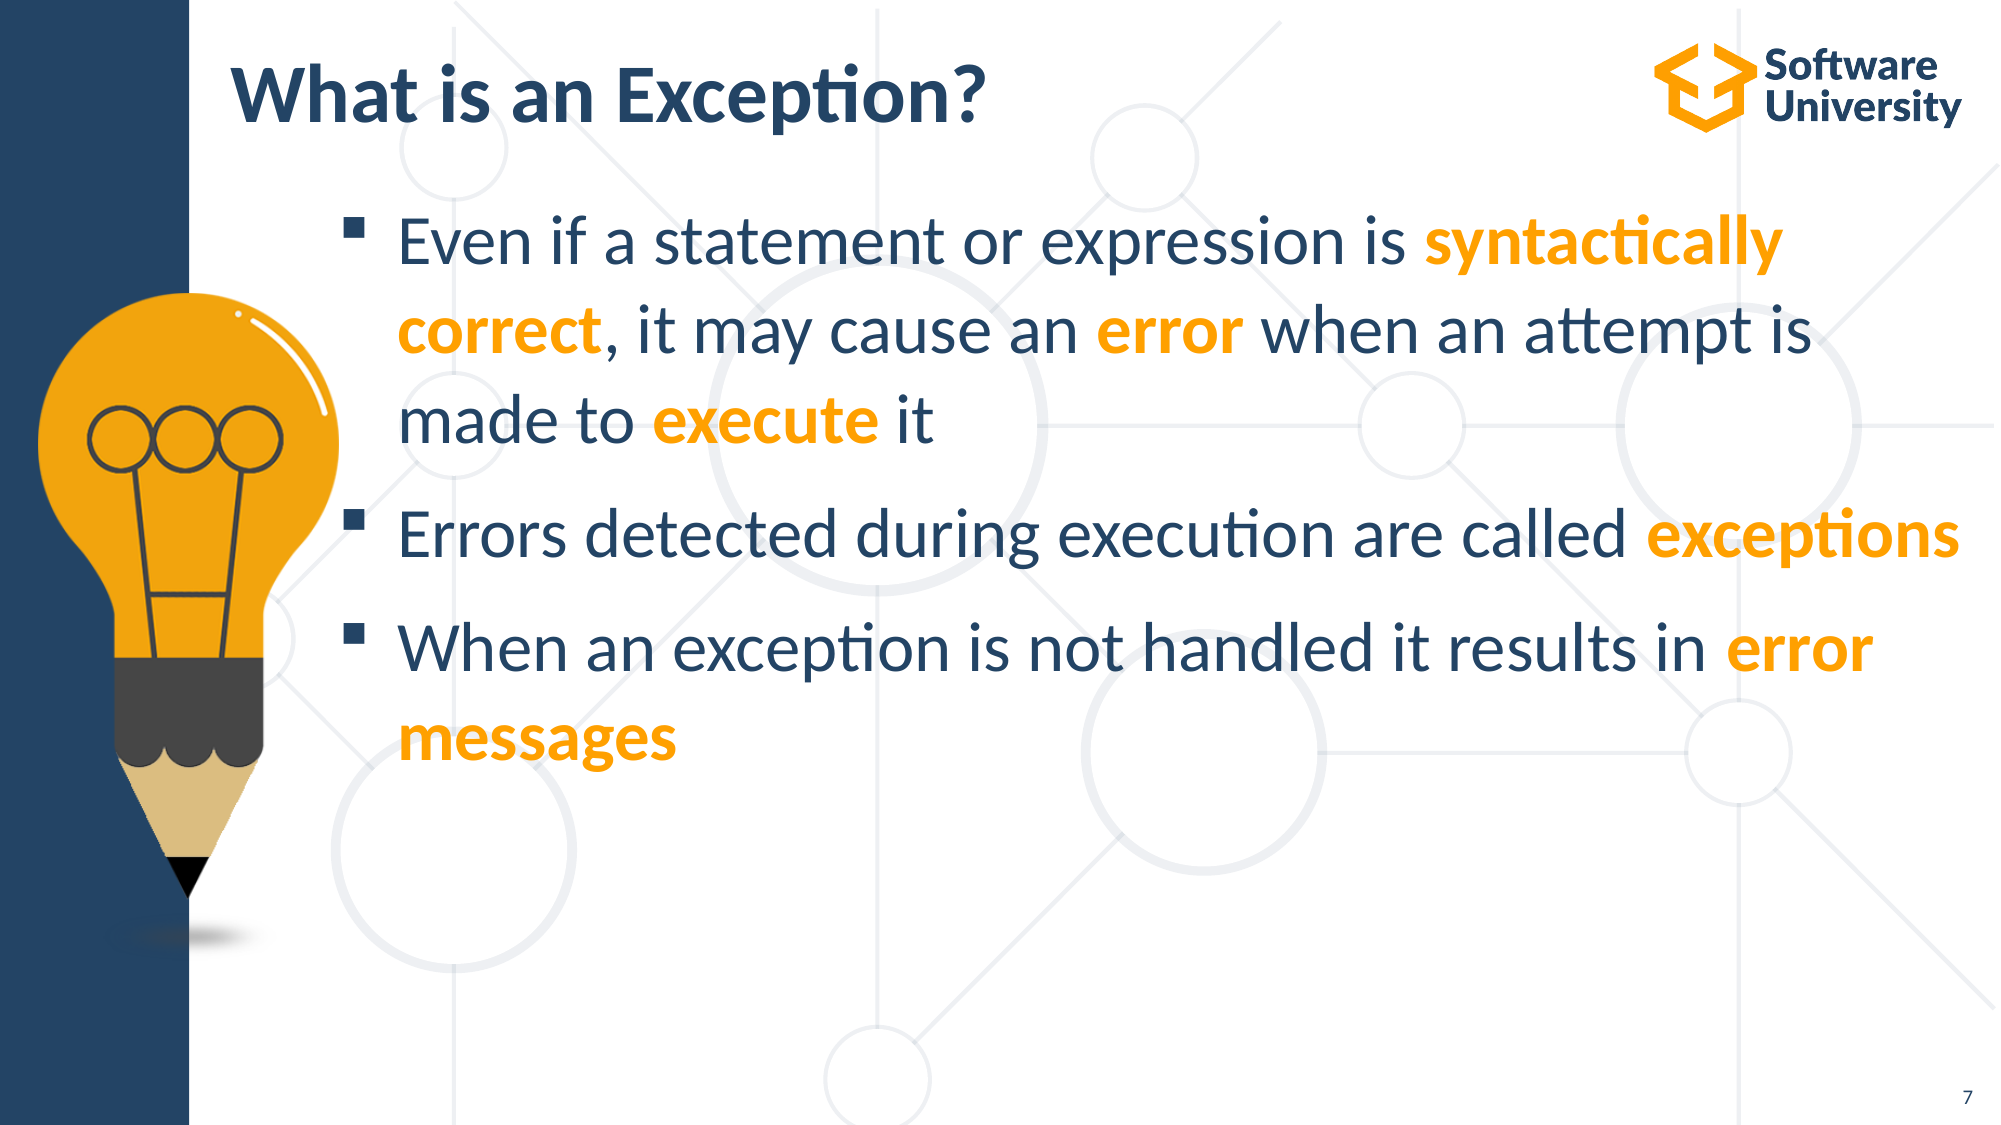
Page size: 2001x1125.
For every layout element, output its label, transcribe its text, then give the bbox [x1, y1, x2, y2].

list Even if a statement or expression is syntactically correct, it may cause an error when an attempt is made to execute it Errors detected during execution are called exceptions When an exception is not handled it results in error messages [320, 183, 1982, 1094]
slide_number 7 [1927, 1067, 1989, 1117]
title What is an Exception? [212, 16, 1628, 162]
picture [38, 293, 320, 961]
picture [1641, 31, 1973, 145]
